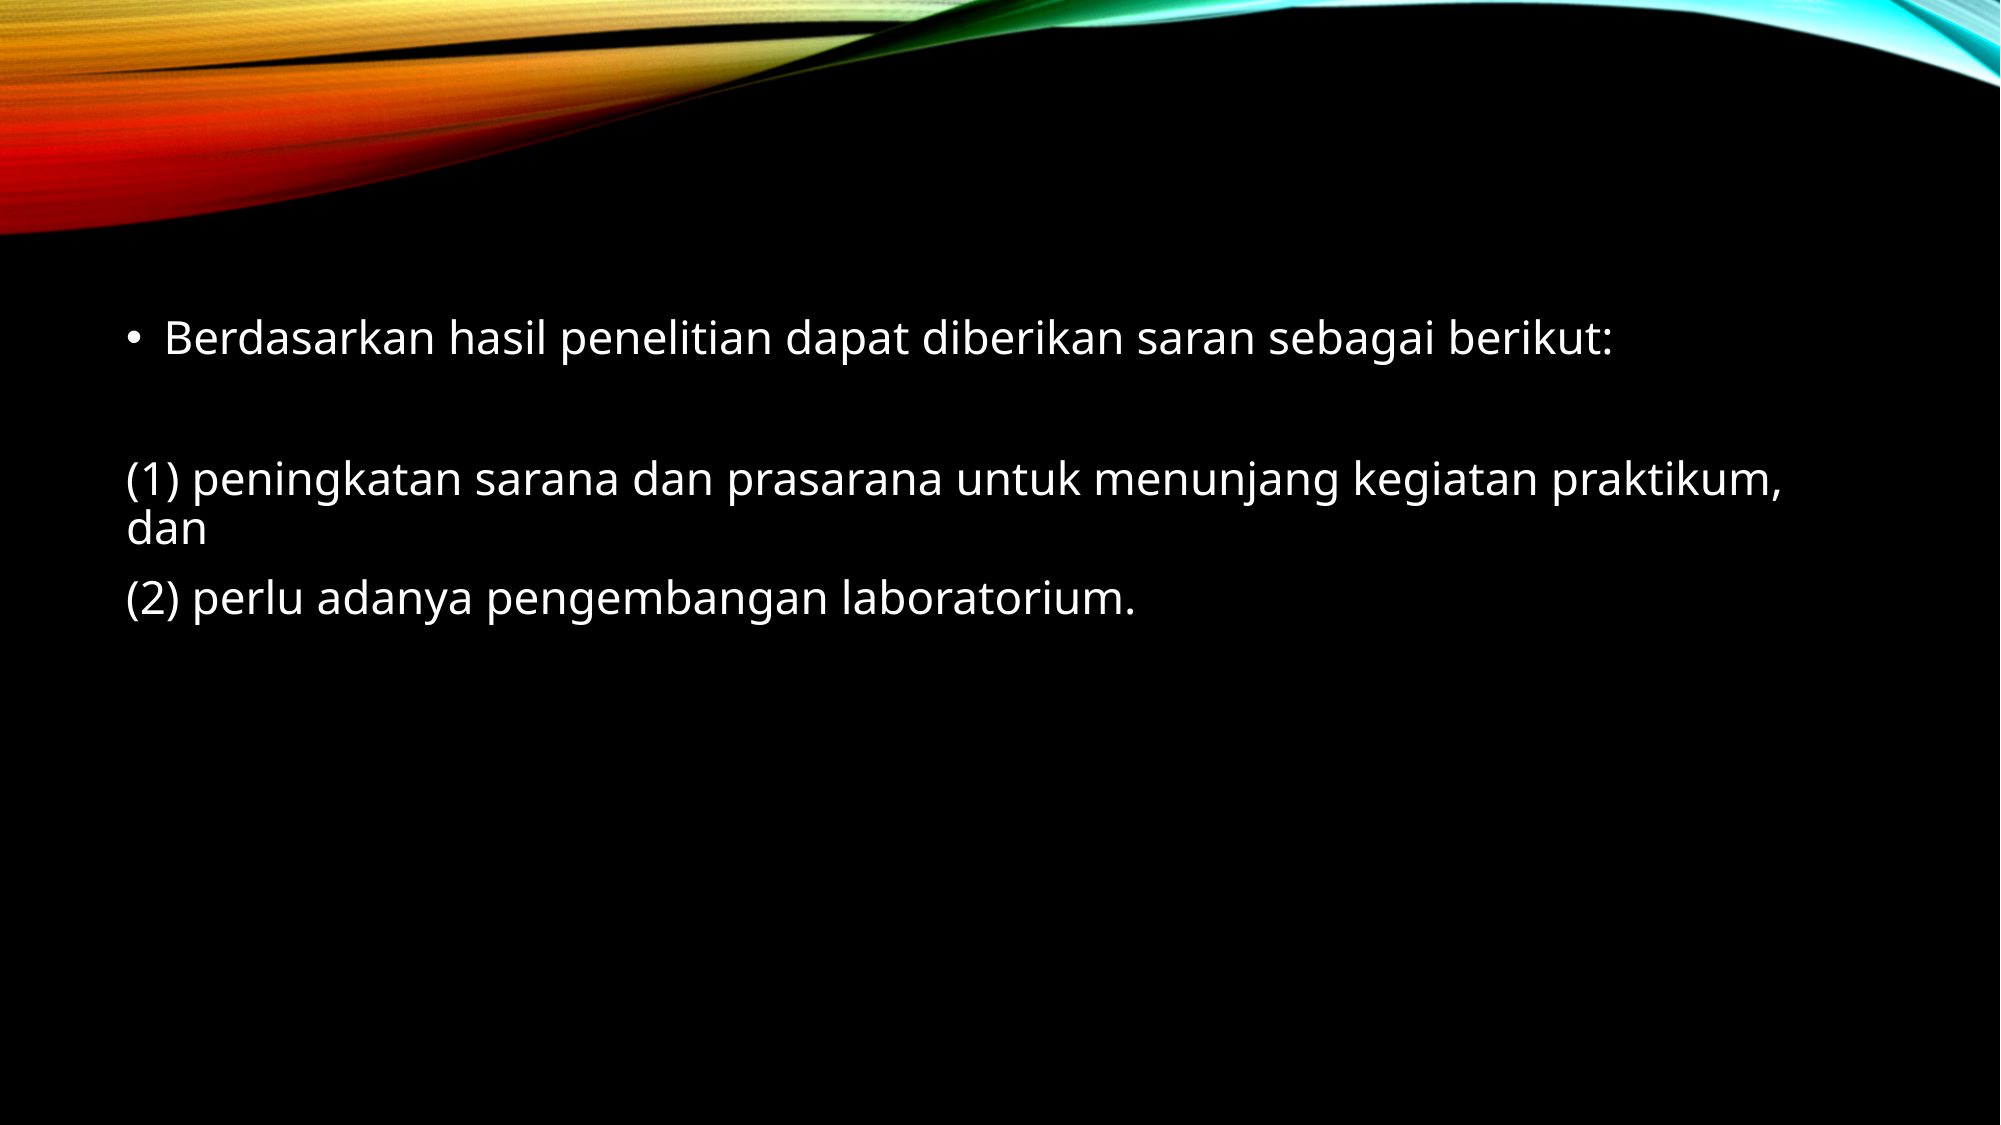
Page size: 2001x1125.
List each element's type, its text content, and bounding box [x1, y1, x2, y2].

list Berdasarkan hasil penelitian dapat diberikan saran sebagai berikut: (1) peningkatan sarana dan prasarana untuk menunjang kegiatan praktikum, dan (2) perlu adanya pengembangan laboratorium. [111, 307, 1887, 968]
picture [0, 0, 2000, 237]
